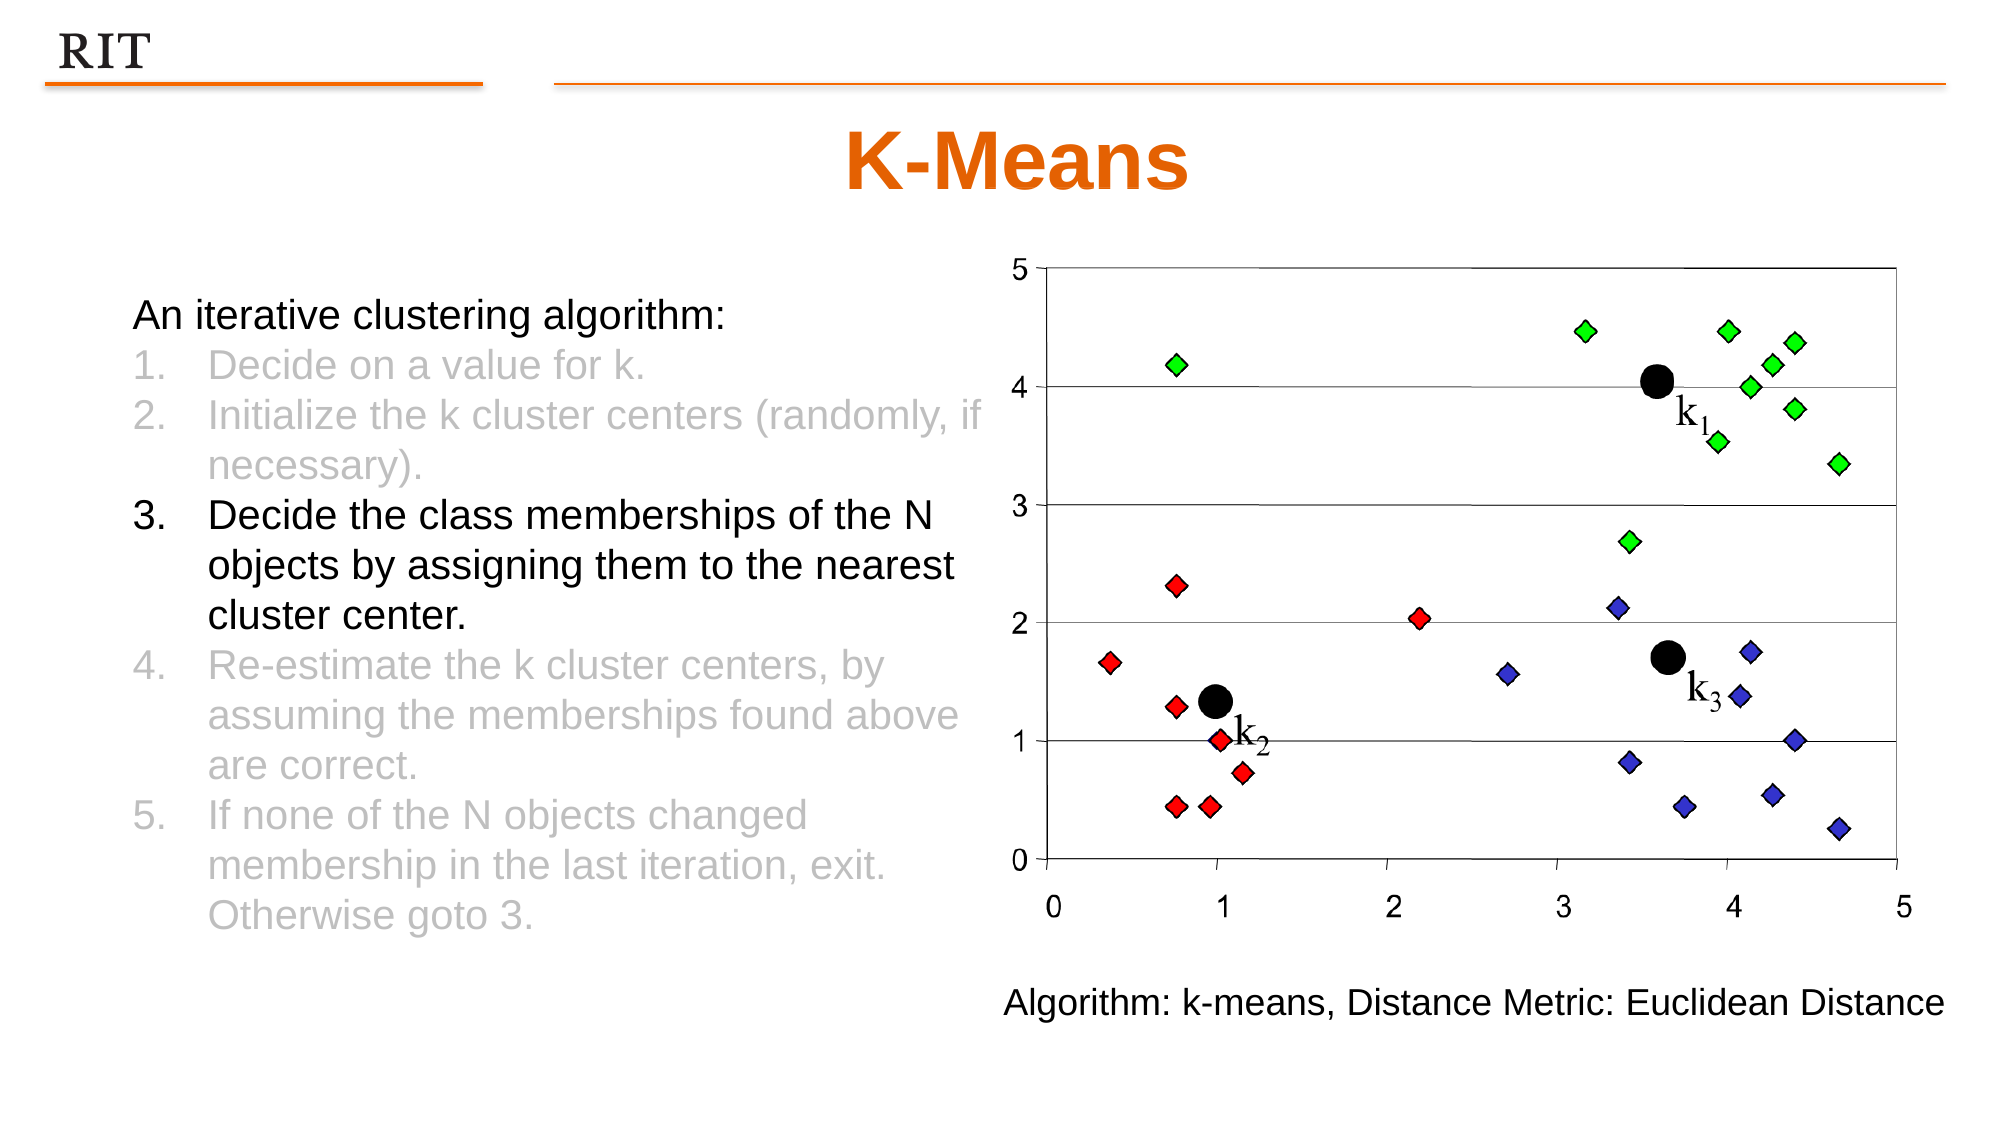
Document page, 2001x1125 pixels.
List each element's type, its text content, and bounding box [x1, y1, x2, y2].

picture [1008, 243, 1918, 924]
text_box An iterative clustering algorithm: Decide on a value for k. Initialize the k cluster centers (randomly, if necessary). Decide the class memberships of the N objects by assigning them to the nearest cluster center. Re-estimate the k cluster centers, by assuming the memberships found above are correct. If none of the N objects changed membership in the last iteration, exit. Otherwise goto 3. [117, 280, 1040, 946]
title K-Means [117, 114, 1918, 198]
text_box Algorithm: k-means, Distance Metric: Euclidean Distance [988, 970, 1989, 1031]
